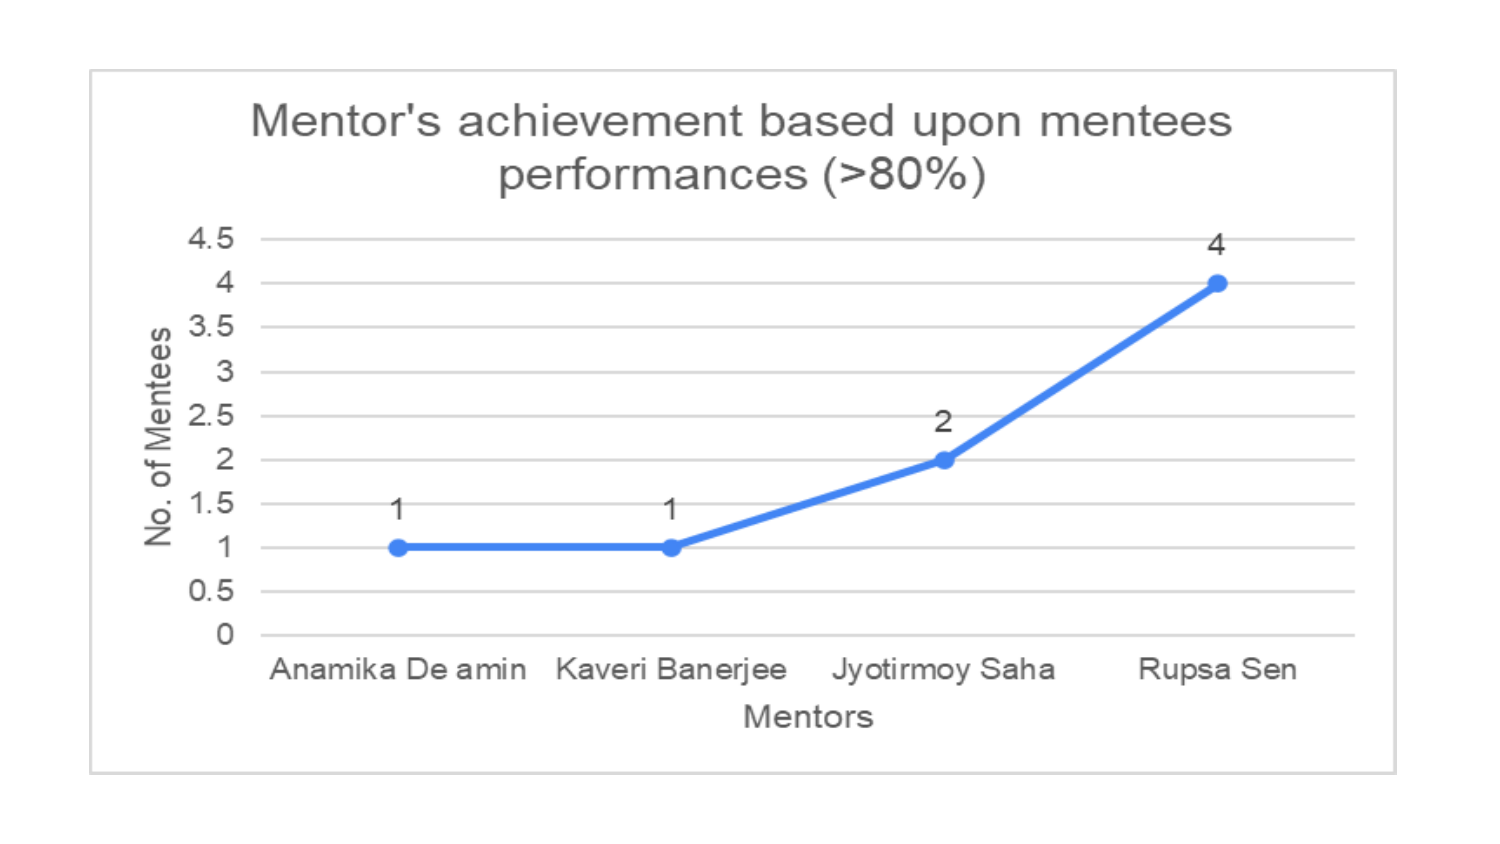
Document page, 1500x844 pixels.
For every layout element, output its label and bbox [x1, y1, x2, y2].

picture [89, 69, 1397, 775]
